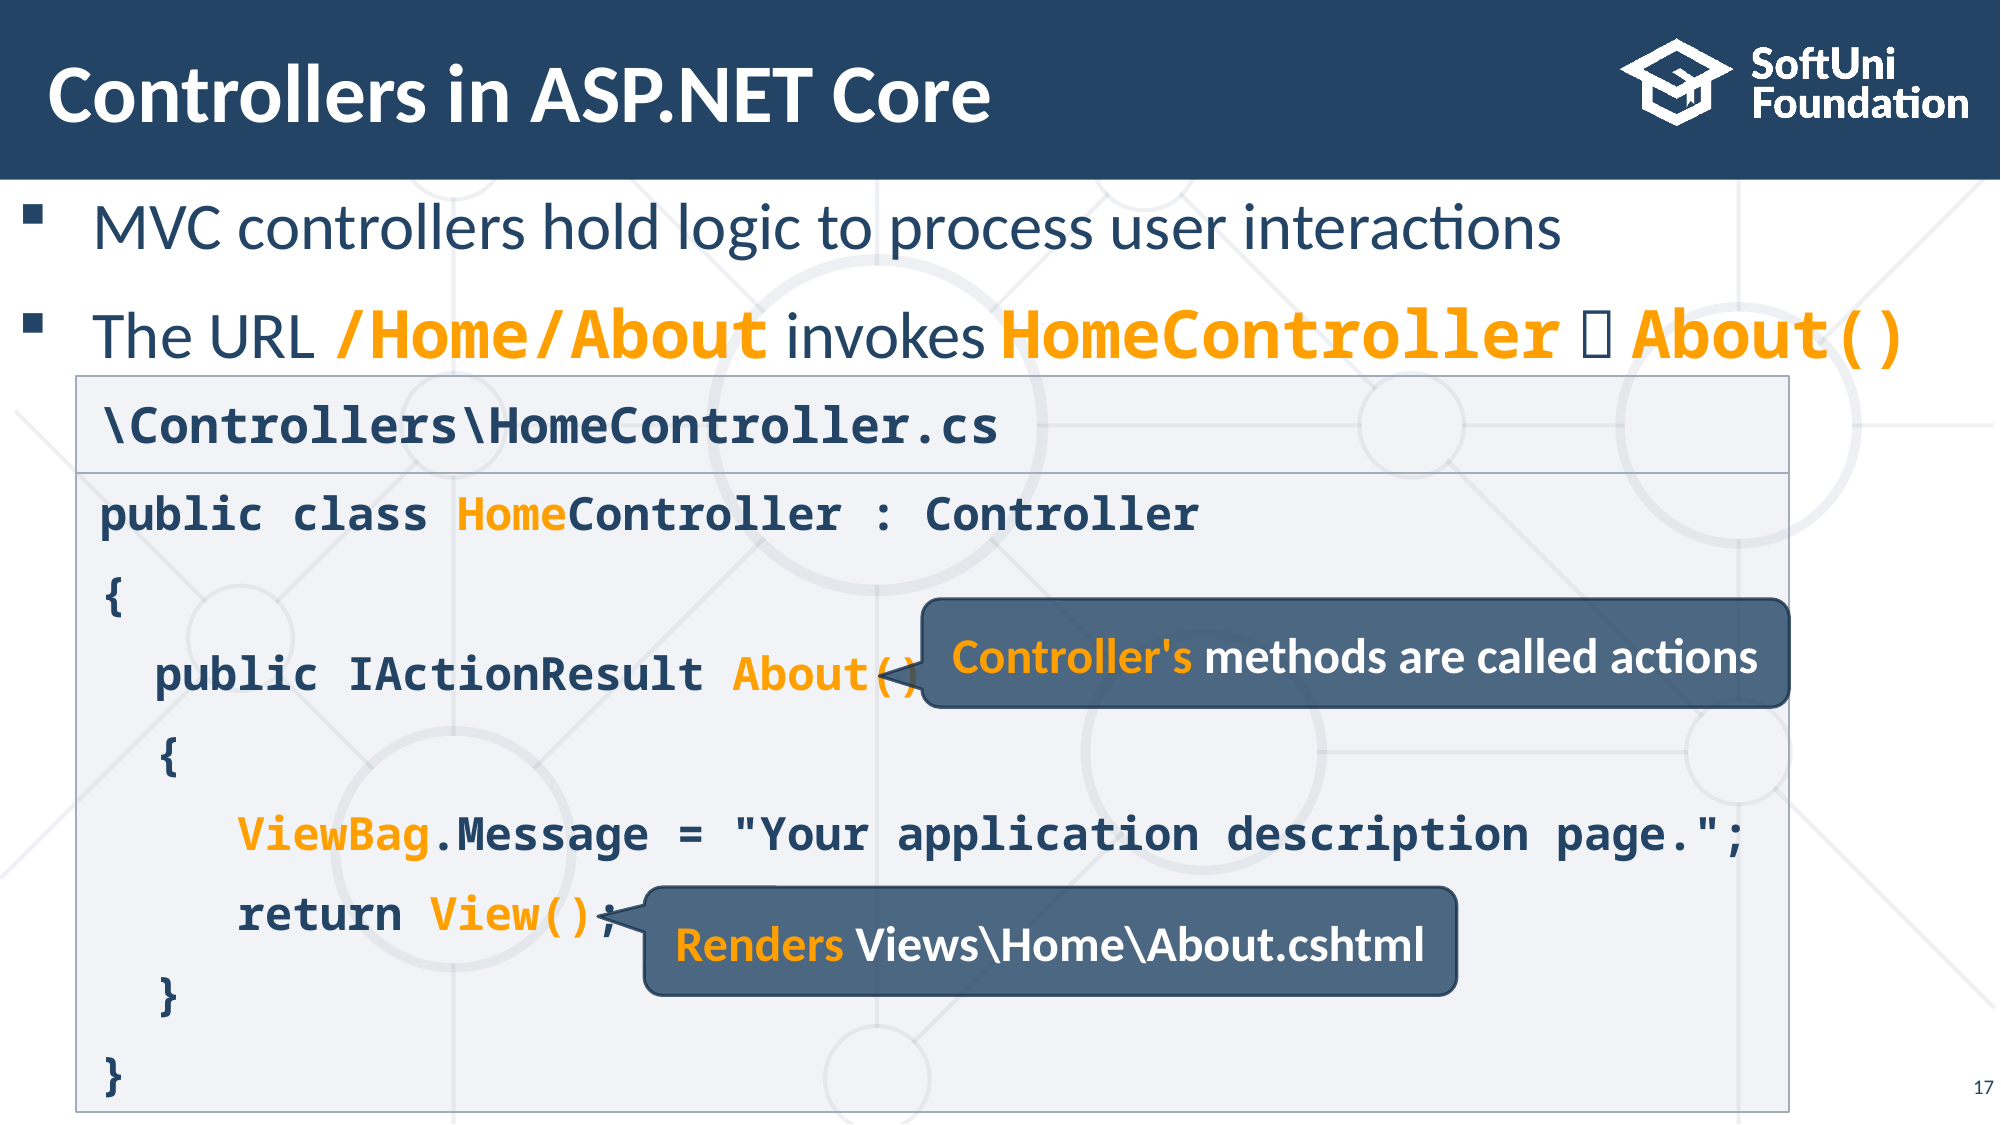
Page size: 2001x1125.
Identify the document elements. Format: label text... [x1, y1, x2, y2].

slide_number 17 [1929, 1070, 2000, 1103]
title Controllers in ASP.NET Core [31, 16, 1591, 162]
list MVC controllers hold logic to process user interactions The URL /Home/About invokes HomeController  About() [0, 172, 1937, 1087]
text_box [75, 375, 1790, 1113]
picture [1619, 38, 1968, 126]
